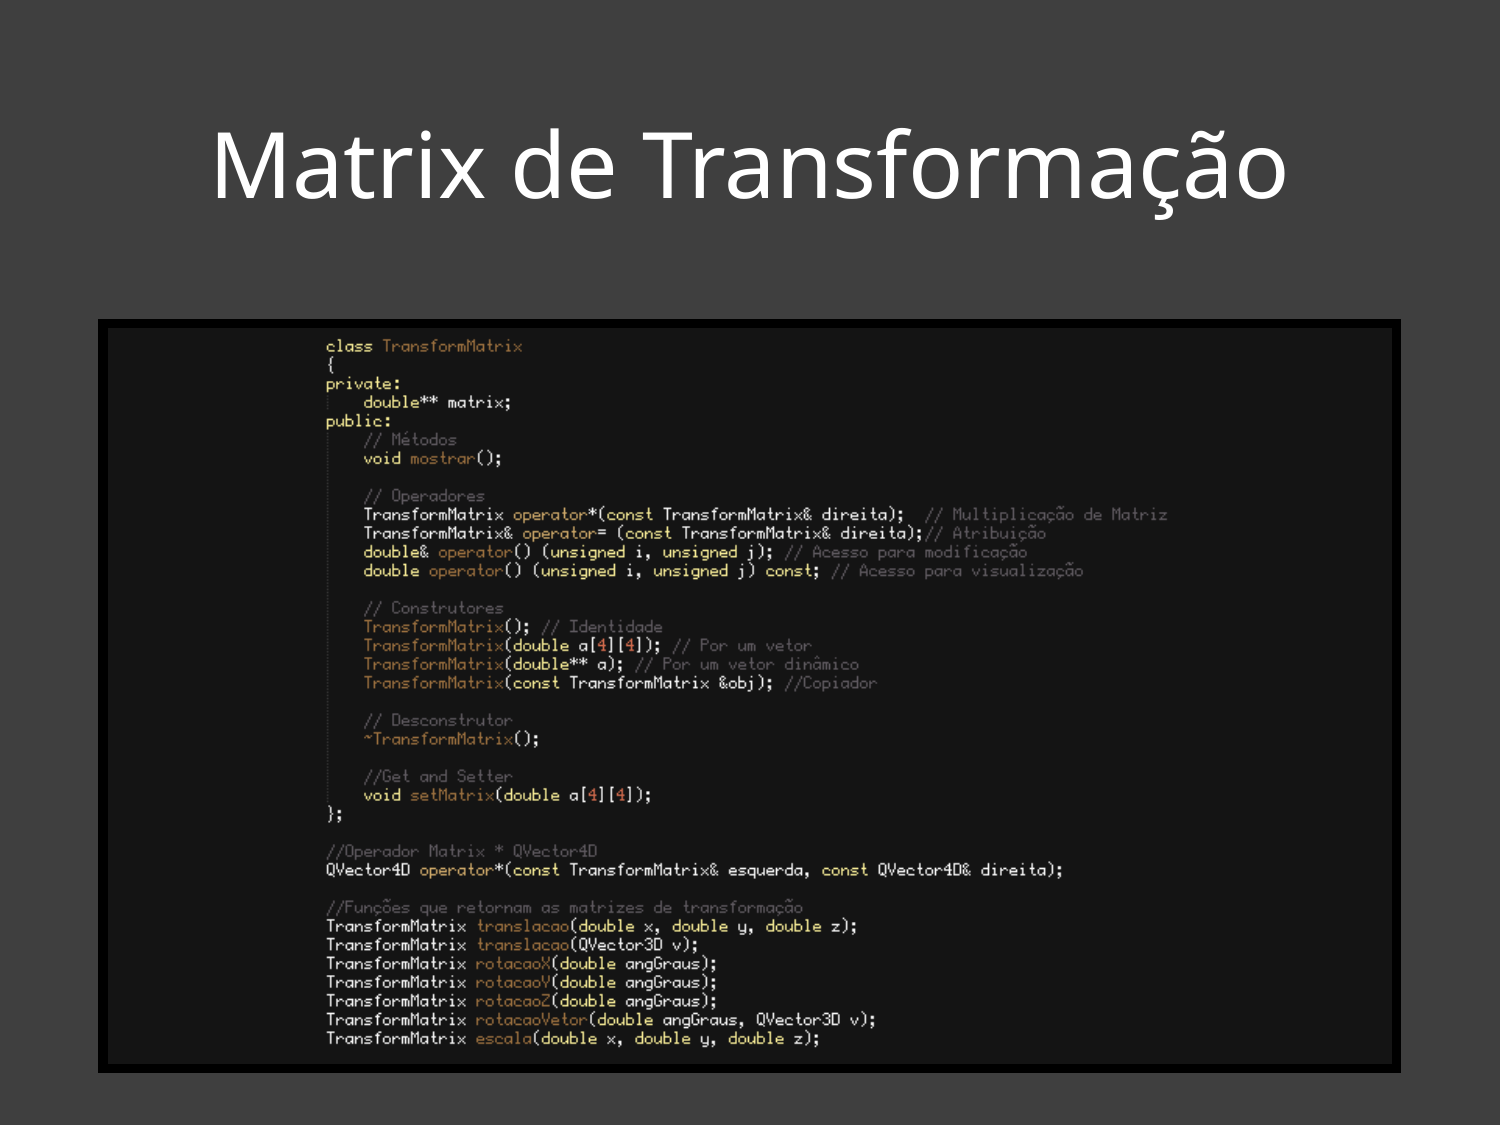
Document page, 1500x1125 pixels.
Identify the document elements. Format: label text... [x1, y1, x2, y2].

title Matrix de Transformação [103, 59, 1397, 278]
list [320, 331, 1180, 1061]
text_box [102, 322, 1398, 1070]
